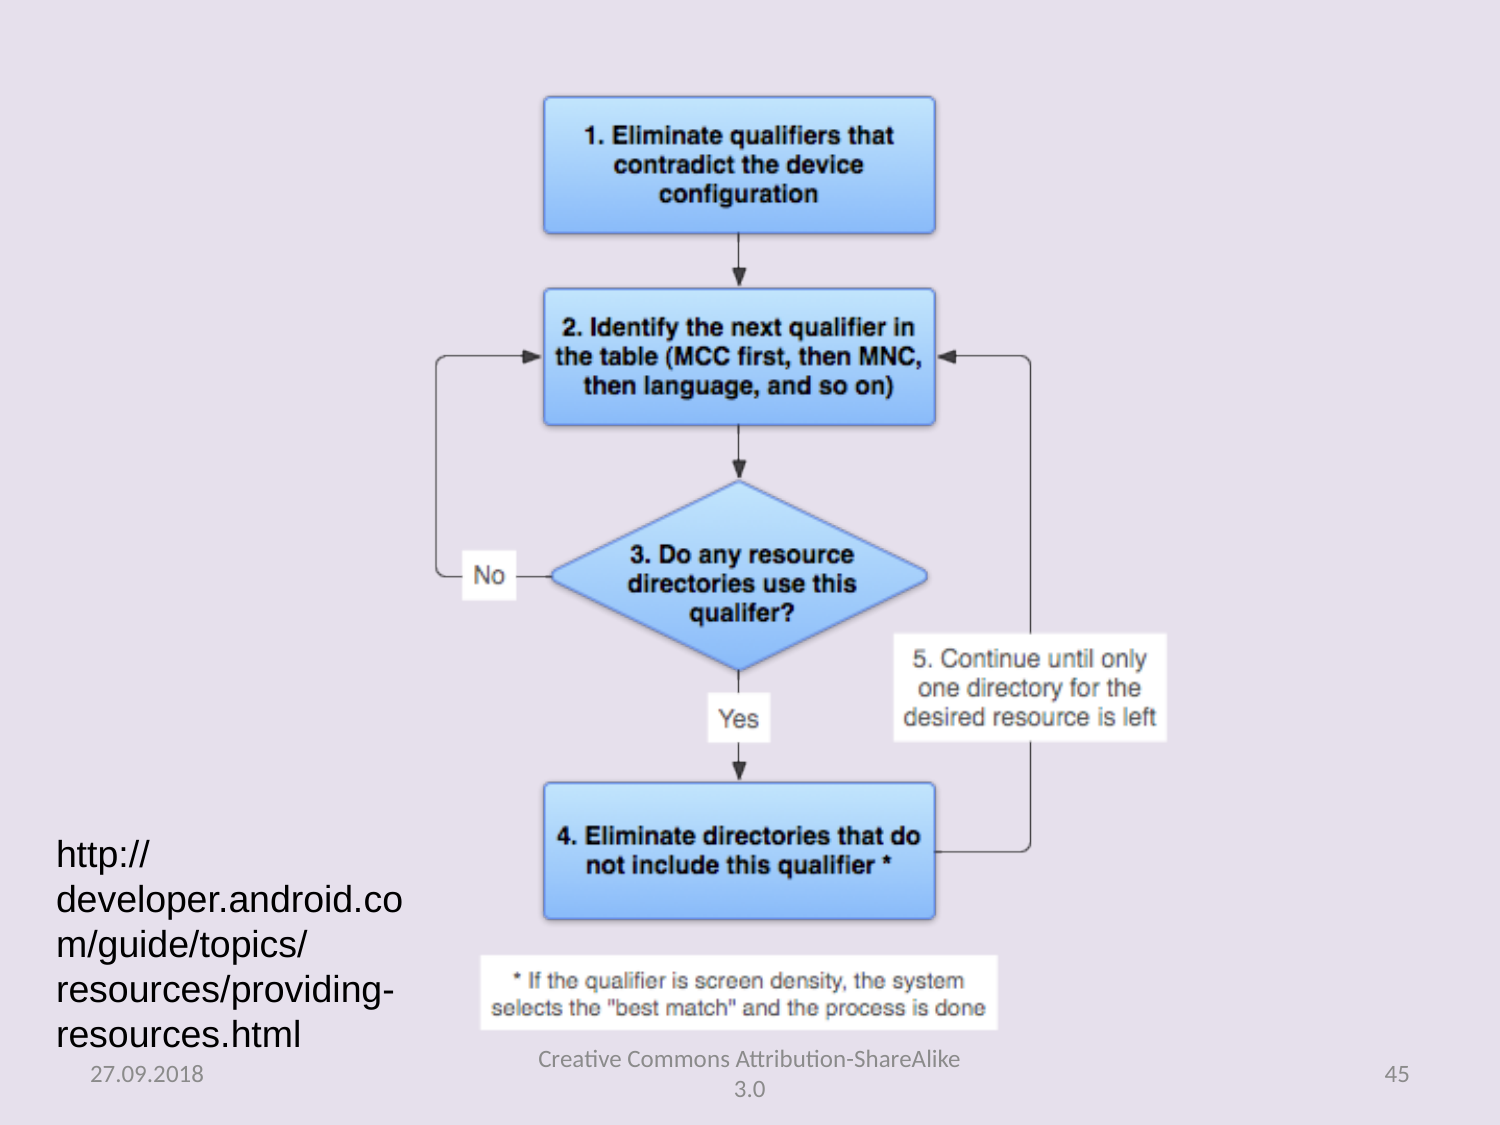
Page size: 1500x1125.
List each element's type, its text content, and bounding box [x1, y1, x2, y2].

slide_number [75, 1062, 425, 1103]
text_box http://developer.android.com/guide/topics/resources/providing-resources.html [41, 822, 437, 1062]
picture [422, 77, 1176, 1039]
slide_number 45 [1074, 1042, 1425, 1103]
footer Creative Commons Attribution-ShareAlike 3.0 [512, 1047, 988, 1103]
